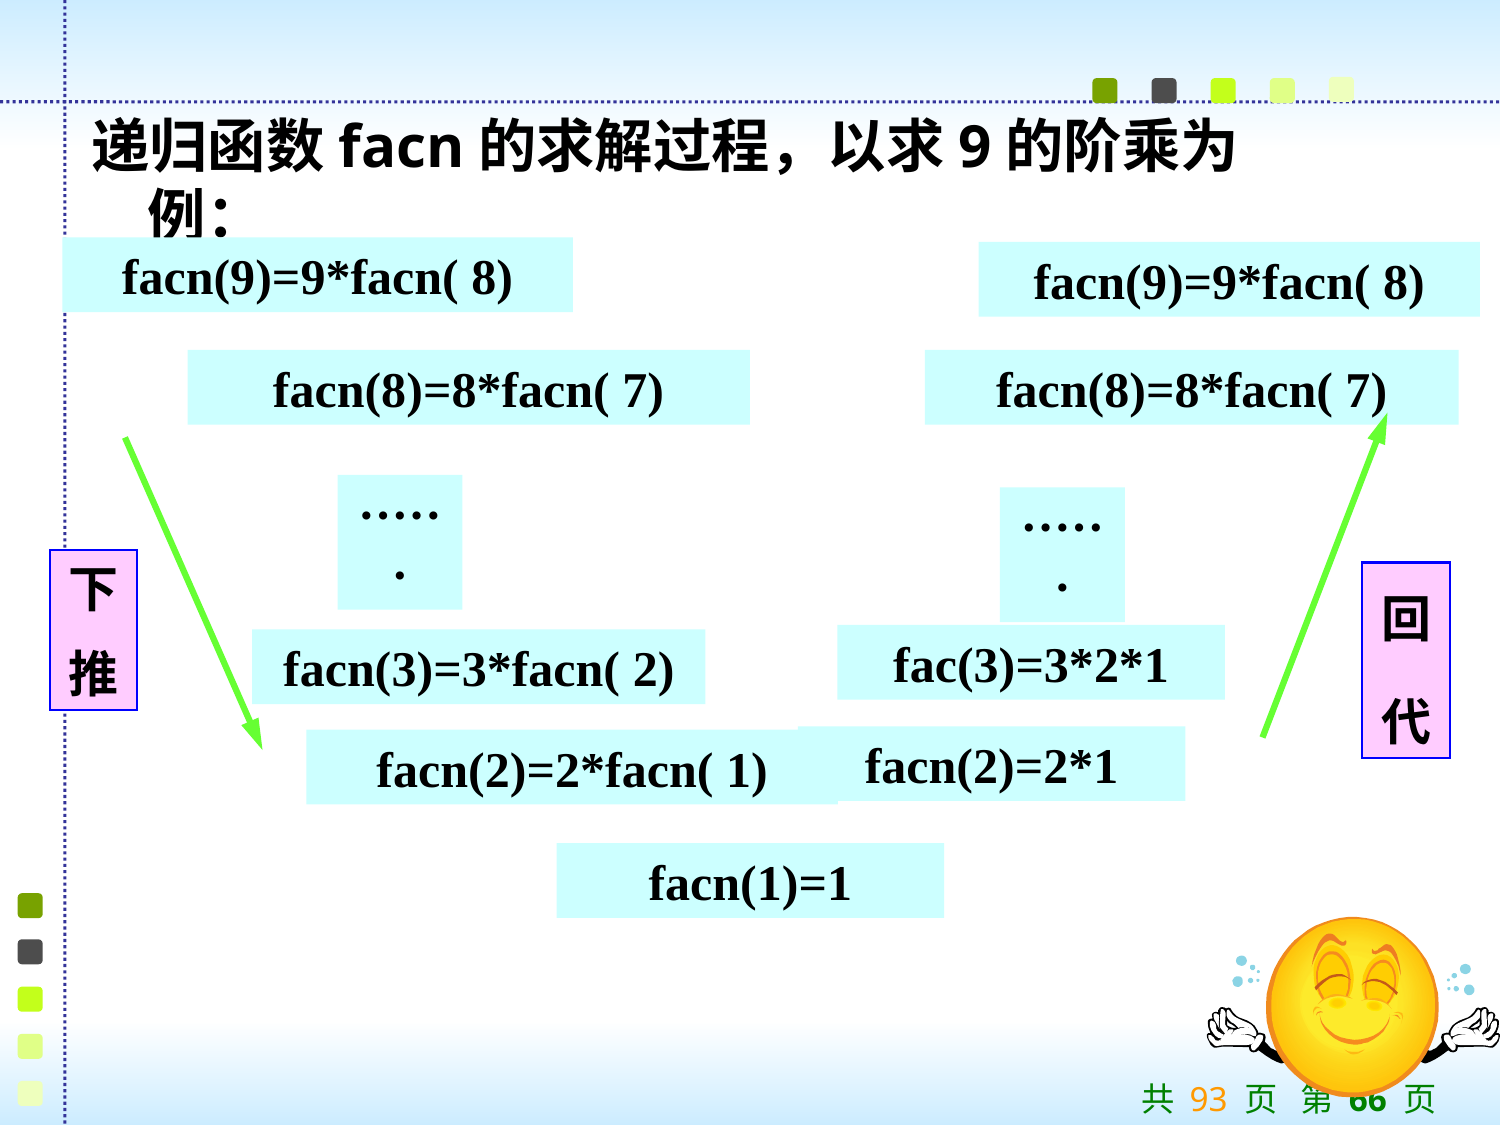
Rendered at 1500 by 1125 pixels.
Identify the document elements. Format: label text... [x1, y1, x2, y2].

text_box ······ [337, 474, 463, 610]
text_box facn(2)=2*facn( 1) [306, 729, 838, 805]
text_box facn(8)=8*facn( 7) [924, 349, 1459, 425]
text_box 递归函数facn的求解过程，以求9的阶乘为例： [76, 101, 1352, 202]
text_box facn(3)=3*facn( 2) [252, 629, 706, 705]
text_box fac(3)=3*2*1 [837, 624, 1225, 700]
slide_number 共 93 页 第 66 页 [1057, 1070, 1452, 1125]
text_box 回 代 [1362, 562, 1450, 759]
text_box ······ [999, 487, 1125, 623]
text_box [124, 437, 263, 751]
text_box facn(9)=9*facn( 8) [62, 237, 573, 313]
text_box facn(8)=8*facn( 7) [187, 349, 750, 425]
text_box 下 推 [49, 549, 138, 710]
picture [1206, 916, 1500, 1098]
text_box facn(2)=2*1 [797, 726, 1186, 801]
text_box facn(1)=1 [556, 843, 945, 918]
text_box [1262, 412, 1388, 738]
text_box facn(9)=9*facn( 8) [978, 241, 1480, 317]
